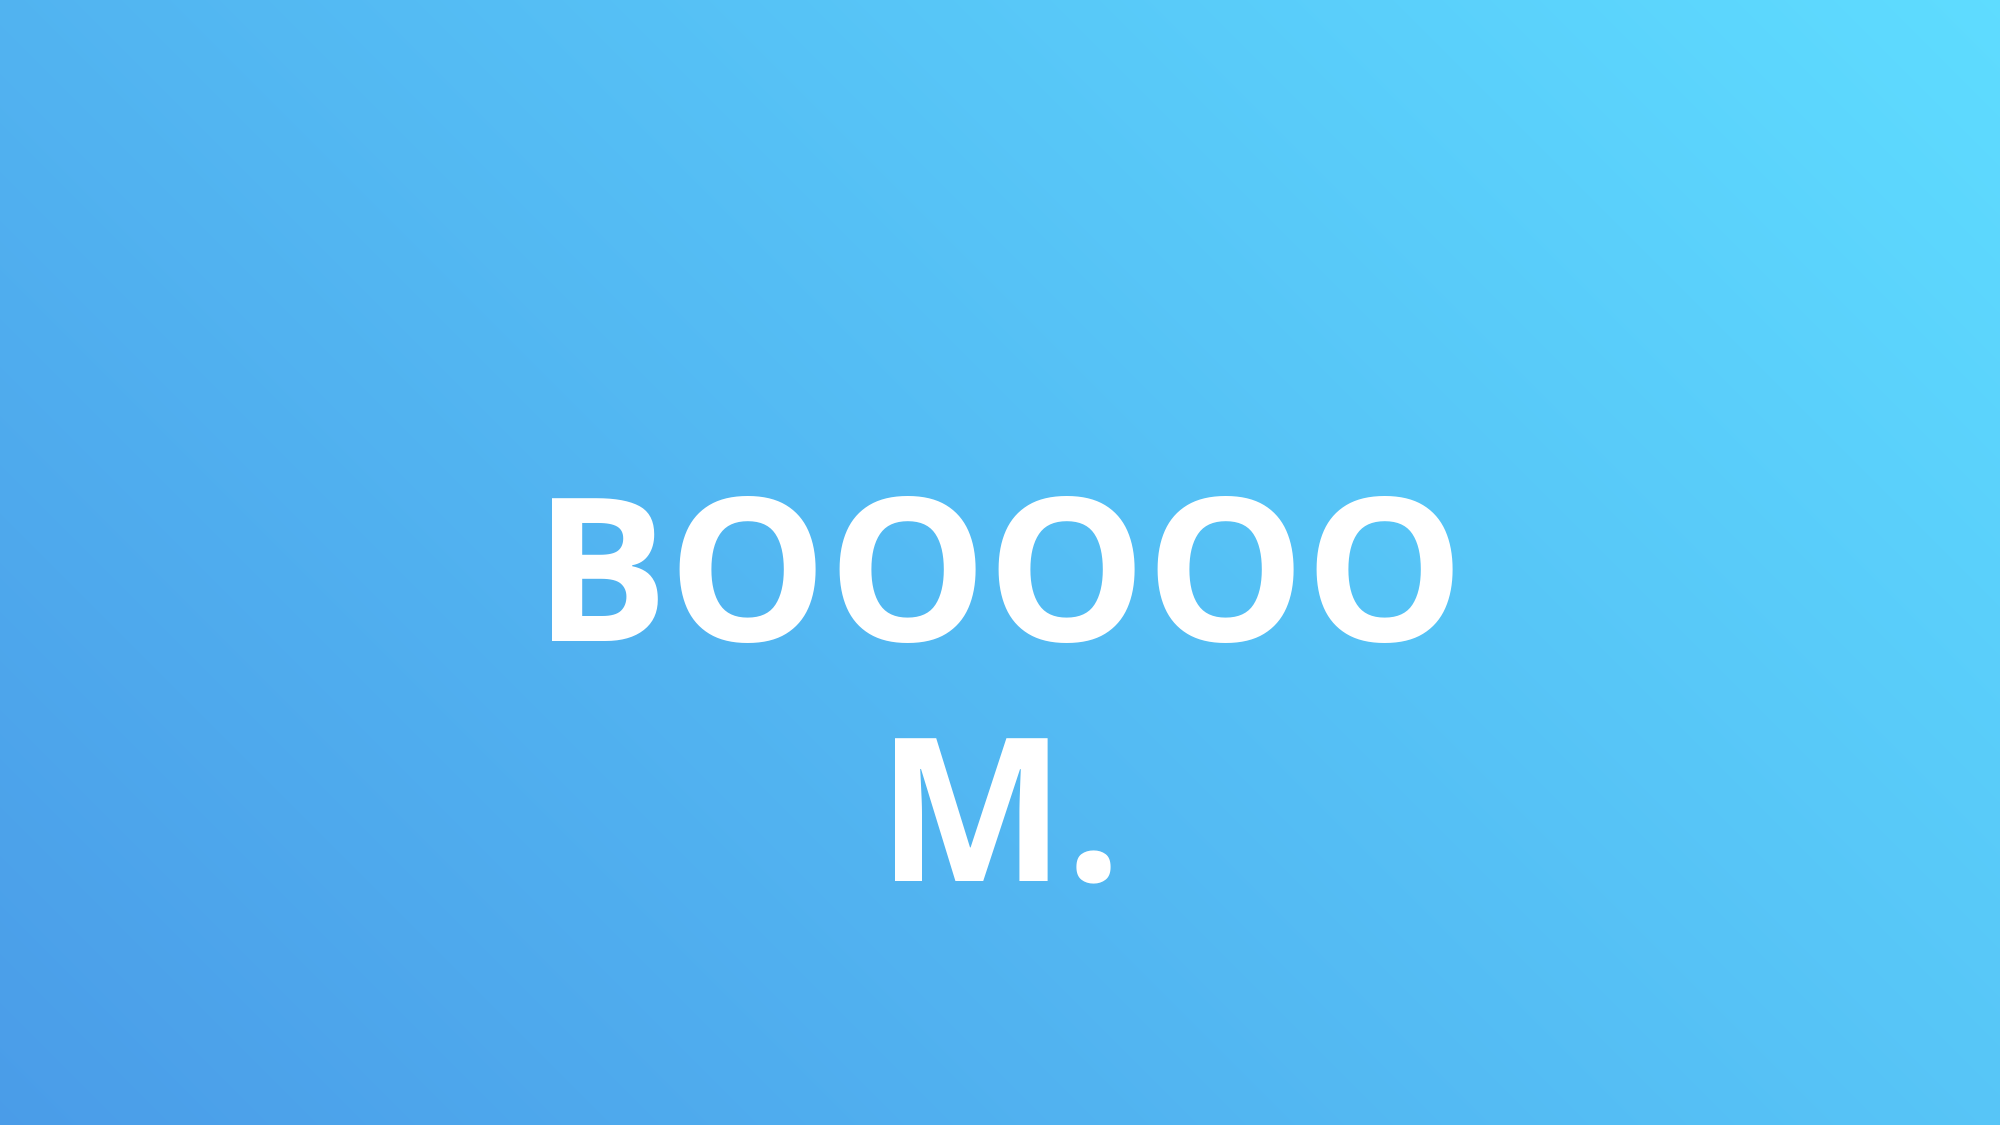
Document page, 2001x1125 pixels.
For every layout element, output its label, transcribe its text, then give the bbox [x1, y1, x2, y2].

text_box [0, 0, 2000, 1125]
text_box BOOOOOM. [450, 433, 1550, 929]
